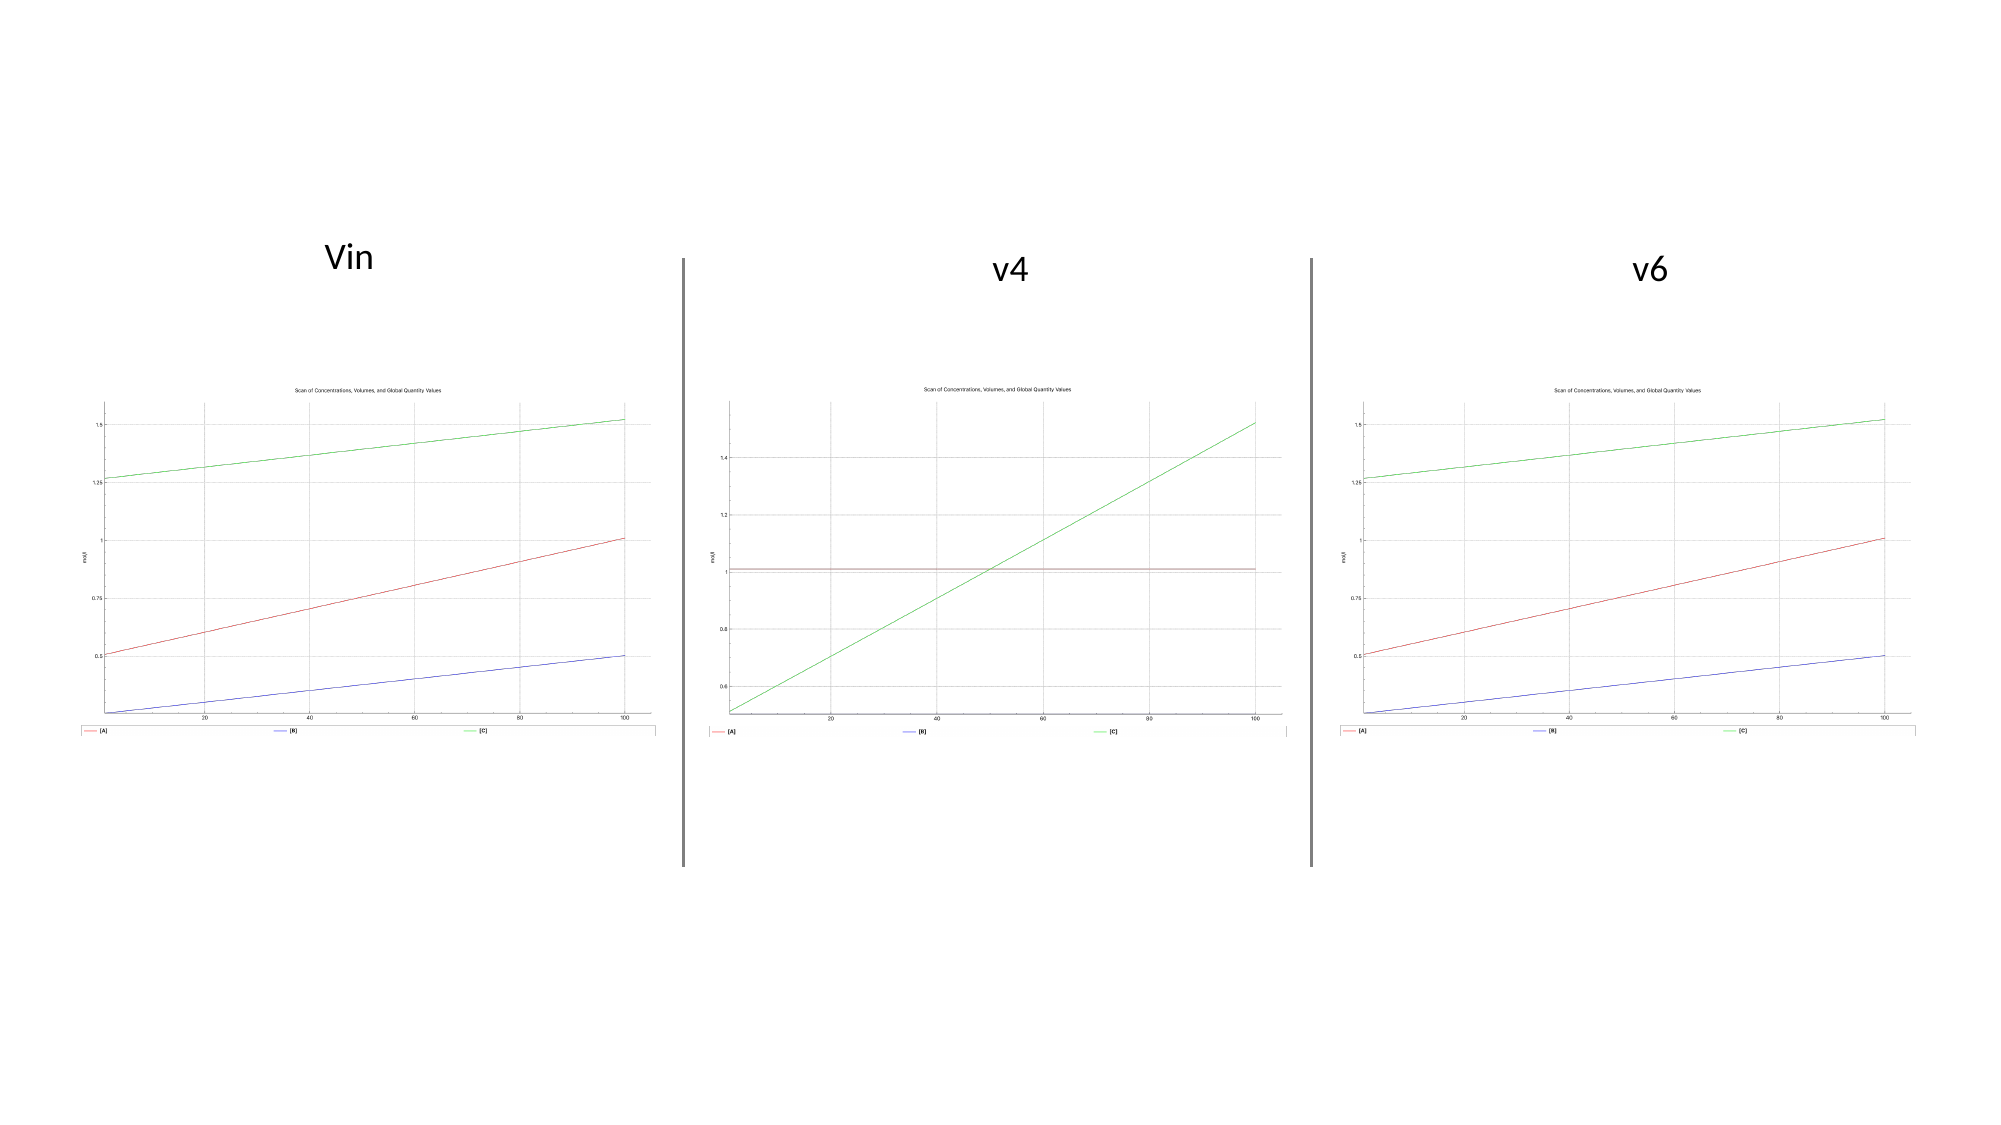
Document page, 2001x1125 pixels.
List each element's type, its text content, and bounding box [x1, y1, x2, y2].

picture [707, 385, 1288, 739]
text_box v4 [977, 236, 1044, 297]
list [79, 386, 657, 738]
text_box Vin [309, 224, 390, 285]
picture [1338, 386, 1916, 738]
text_box v6 [1617, 236, 1684, 297]
